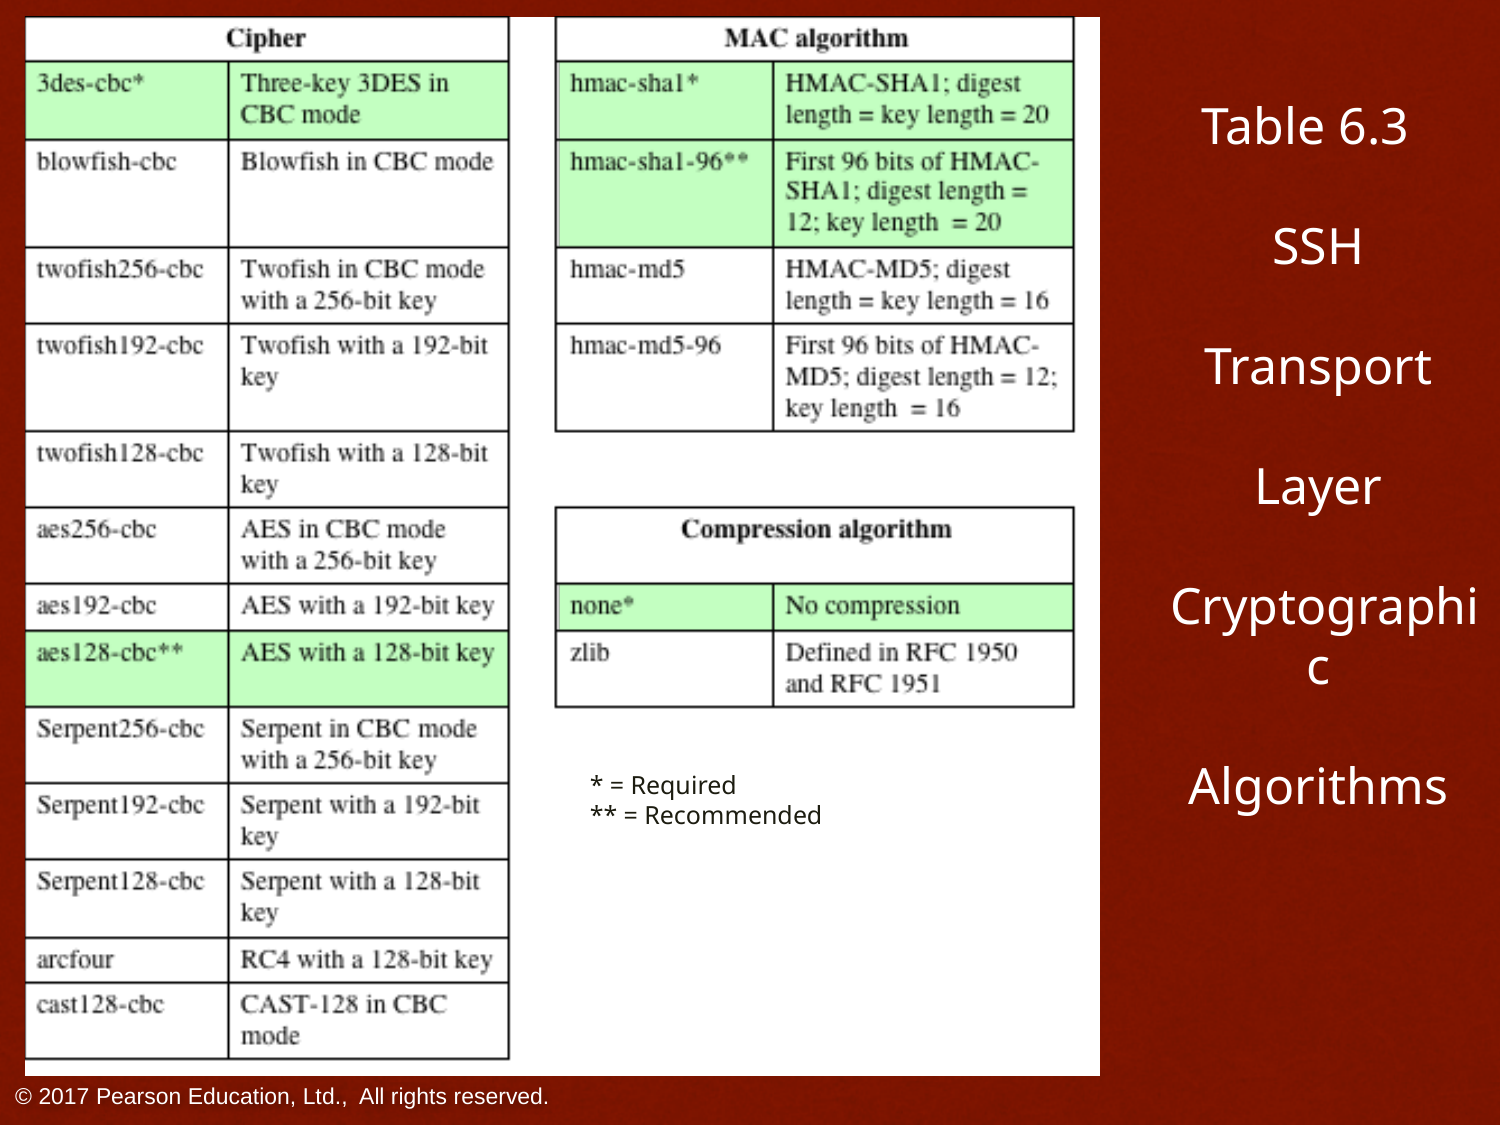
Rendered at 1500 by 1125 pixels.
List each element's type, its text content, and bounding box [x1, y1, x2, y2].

text_box Table 6.3 SSH Transport Layer Cryptographic Algorithms [1149, 87, 1500, 823]
footer © 2017 Pearson Education, Ltd., All rights reserved. [0, 1065, 850, 1125]
picture [24, 16, 1101, 1076]
